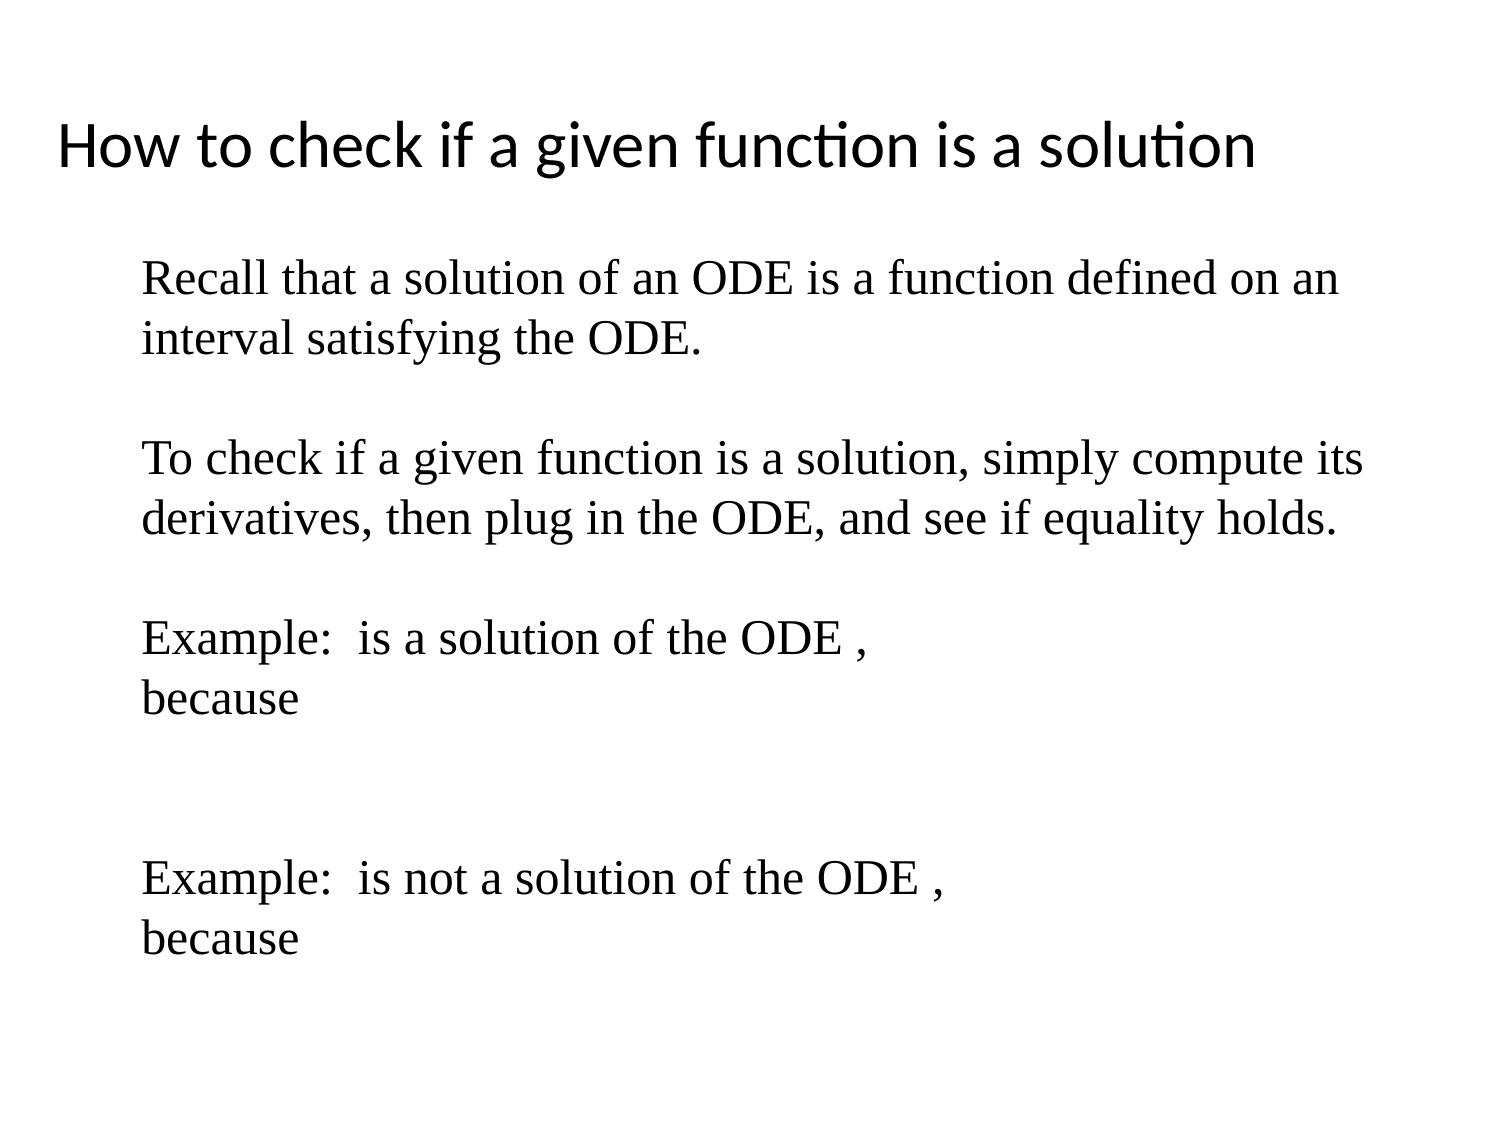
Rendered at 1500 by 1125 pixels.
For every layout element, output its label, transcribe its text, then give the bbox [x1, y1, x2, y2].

text_box How to check if a given function is a solution [42, 93, 1500, 188]
